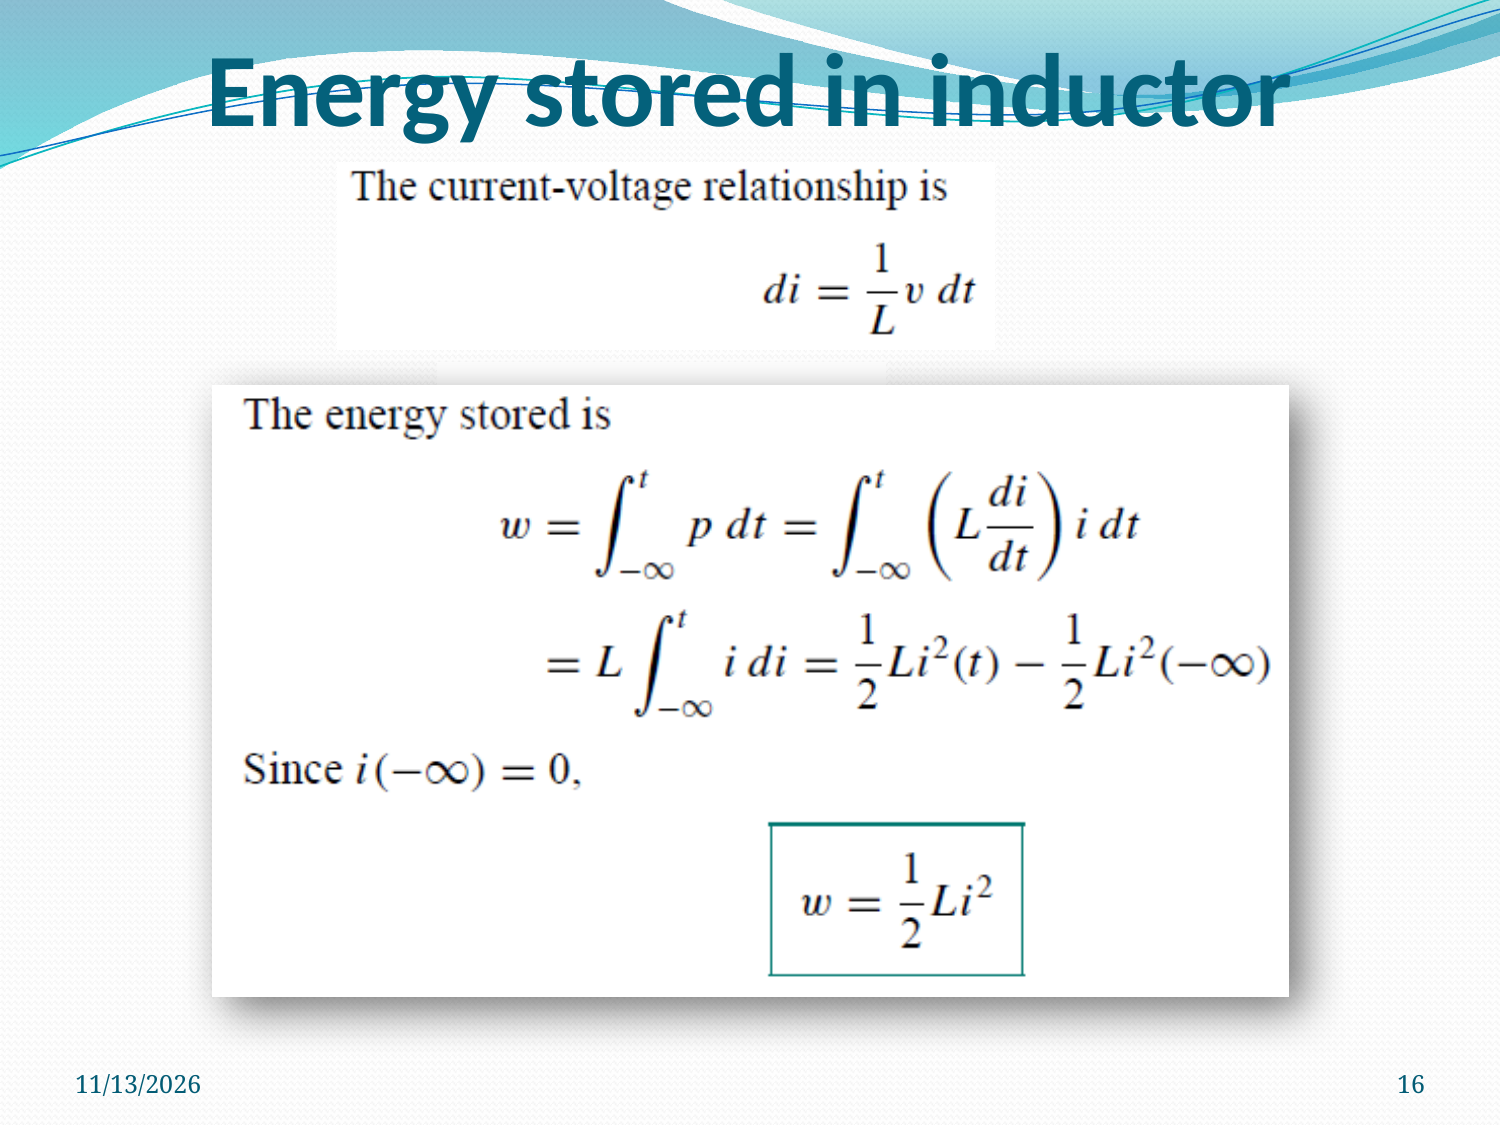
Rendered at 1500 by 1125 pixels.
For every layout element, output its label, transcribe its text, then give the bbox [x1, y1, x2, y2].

title Energy stored in inductor [75, 12, 1425, 147]
slide_number 16 [1299, 1042, 1425, 1103]
picture [212, 362, 1289, 997]
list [337, 162, 995, 351]
slide_number 01-Jan-18 [75, 1042, 425, 1103]
